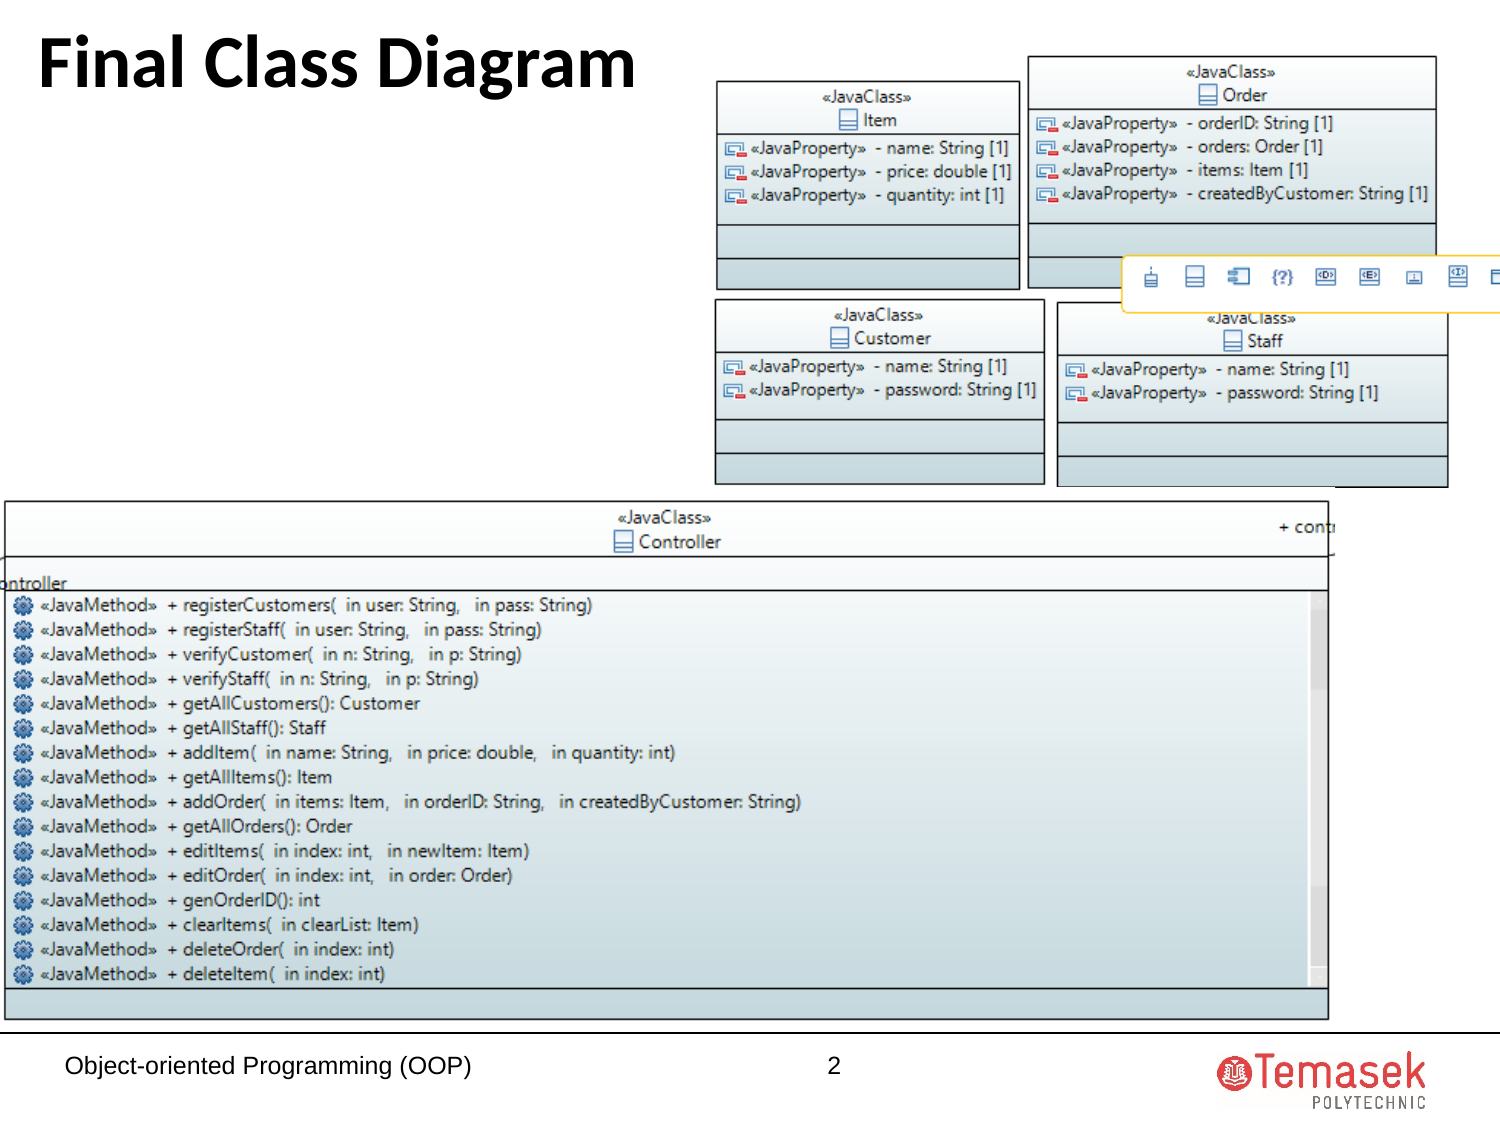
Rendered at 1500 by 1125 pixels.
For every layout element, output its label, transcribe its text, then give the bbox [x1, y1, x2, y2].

picture [1217, 1051, 1425, 1109]
picture [0, 36, 1500, 1028]
text_box Final Class Diagram [23, 28, 842, 87]
